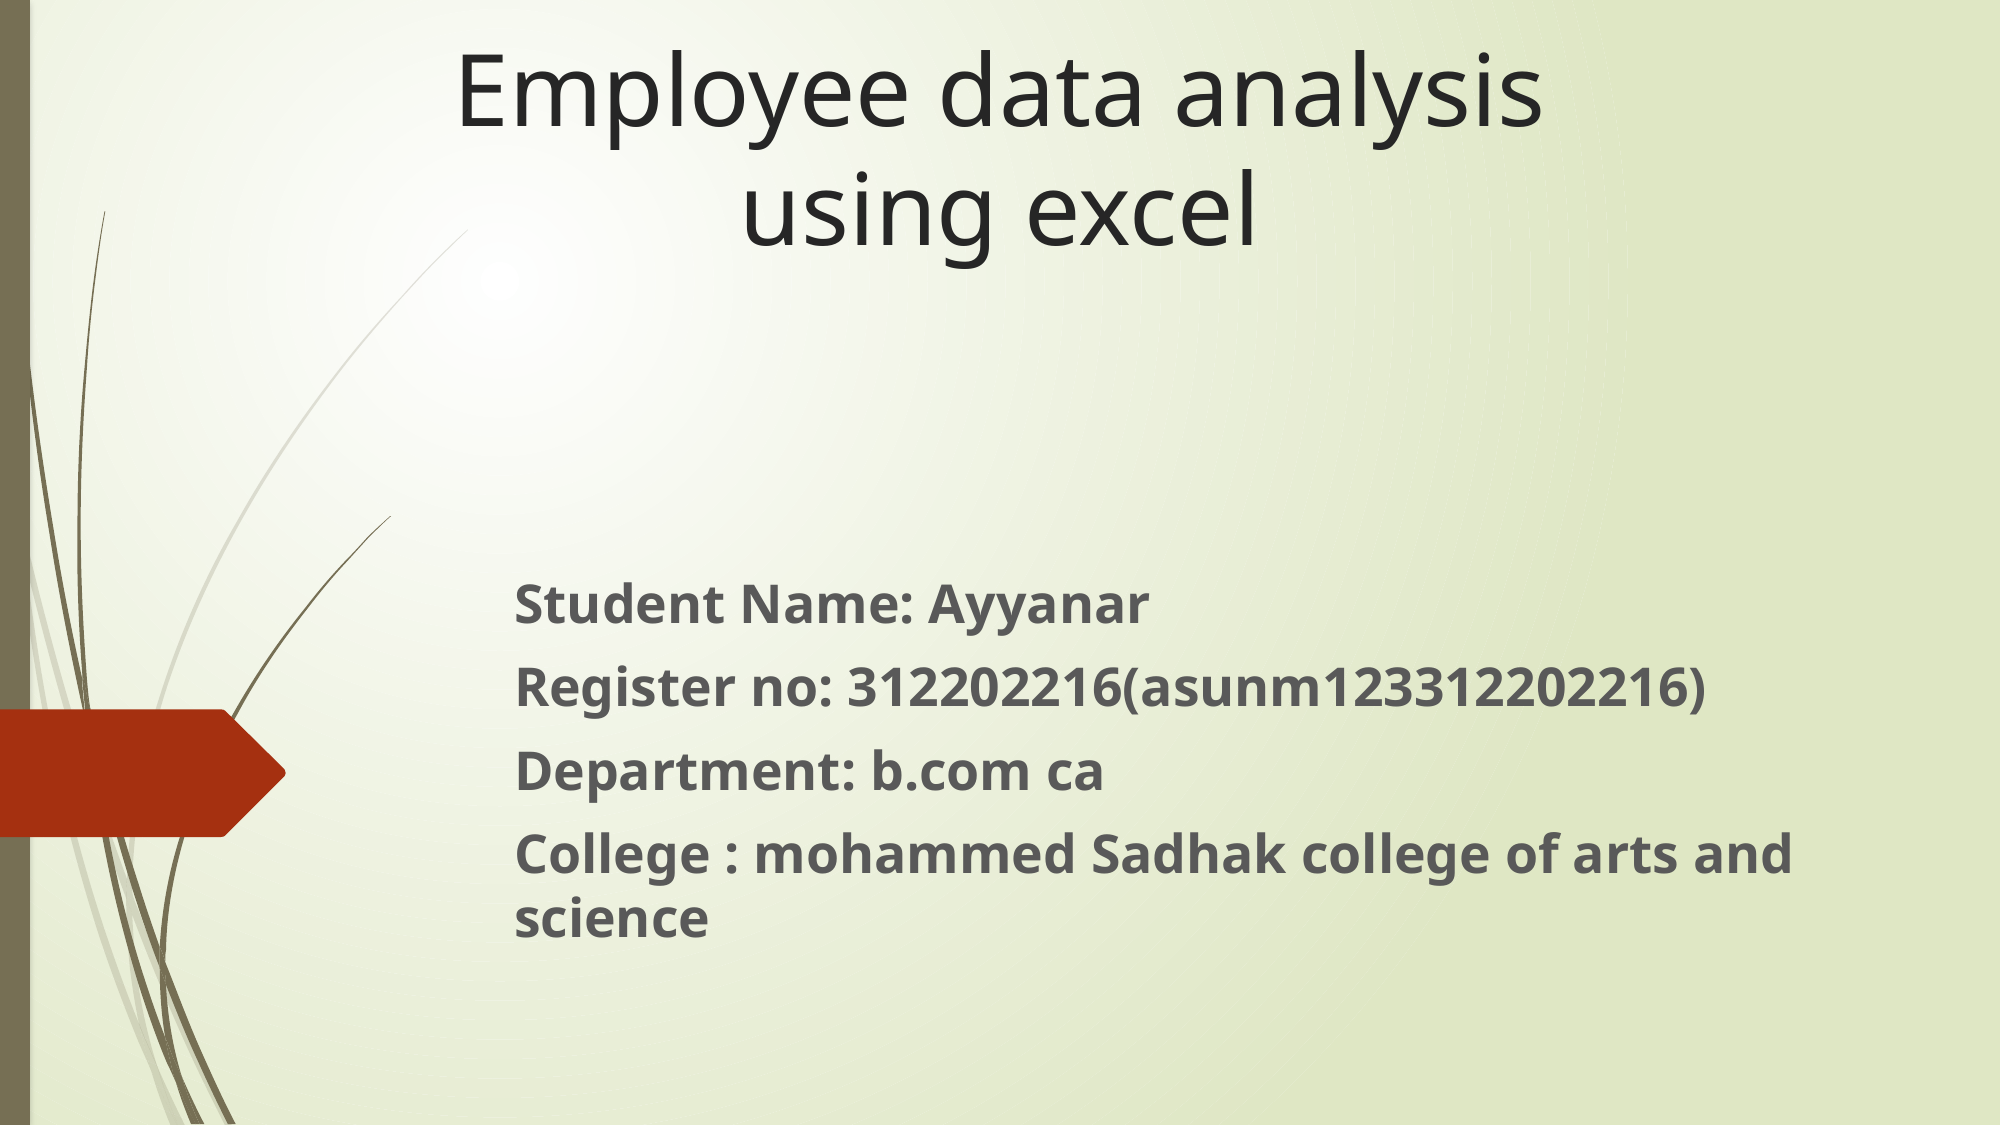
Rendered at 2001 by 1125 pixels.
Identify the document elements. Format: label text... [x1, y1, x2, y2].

title Employee data analysis using excel [338, 66, 1662, 274]
subtitle Student Name: Ayyanar Register no: 312202216(asunm123312202216) Department: b.com ca College : mohammed Sadhak college of arts and science [499, 562, 1931, 960]
